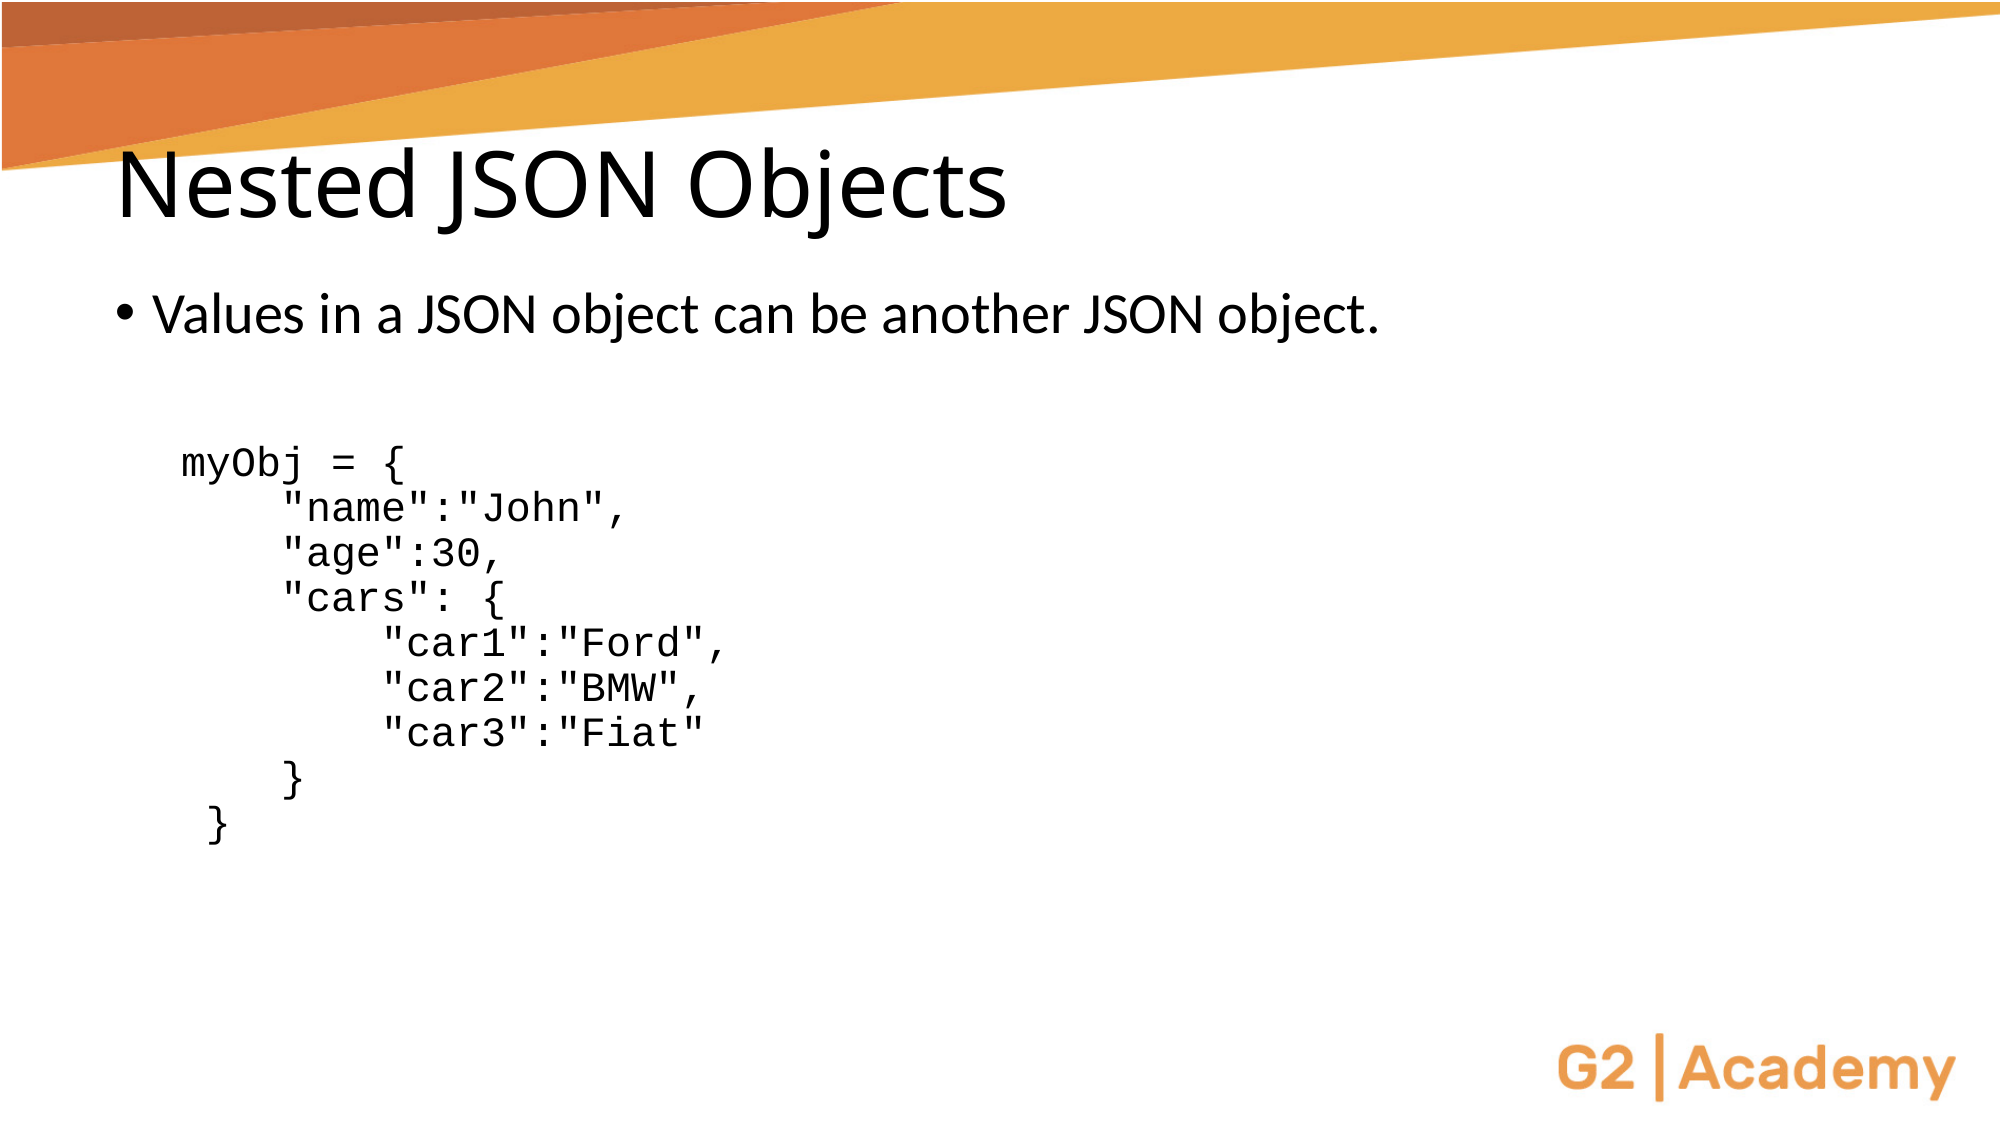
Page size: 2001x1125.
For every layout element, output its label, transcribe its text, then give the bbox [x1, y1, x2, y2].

picture [1, 2, 2000, 1125]
list Values in a JSON object can be another JSON object. myObj = { "name":"John", "age":30, "cars": { "car1":"Ford", "car2":"BMW", "car3":"Fiat" } } [99, 275, 1900, 1037]
title Nested JSON Objects [99, 100, 1900, 275]
